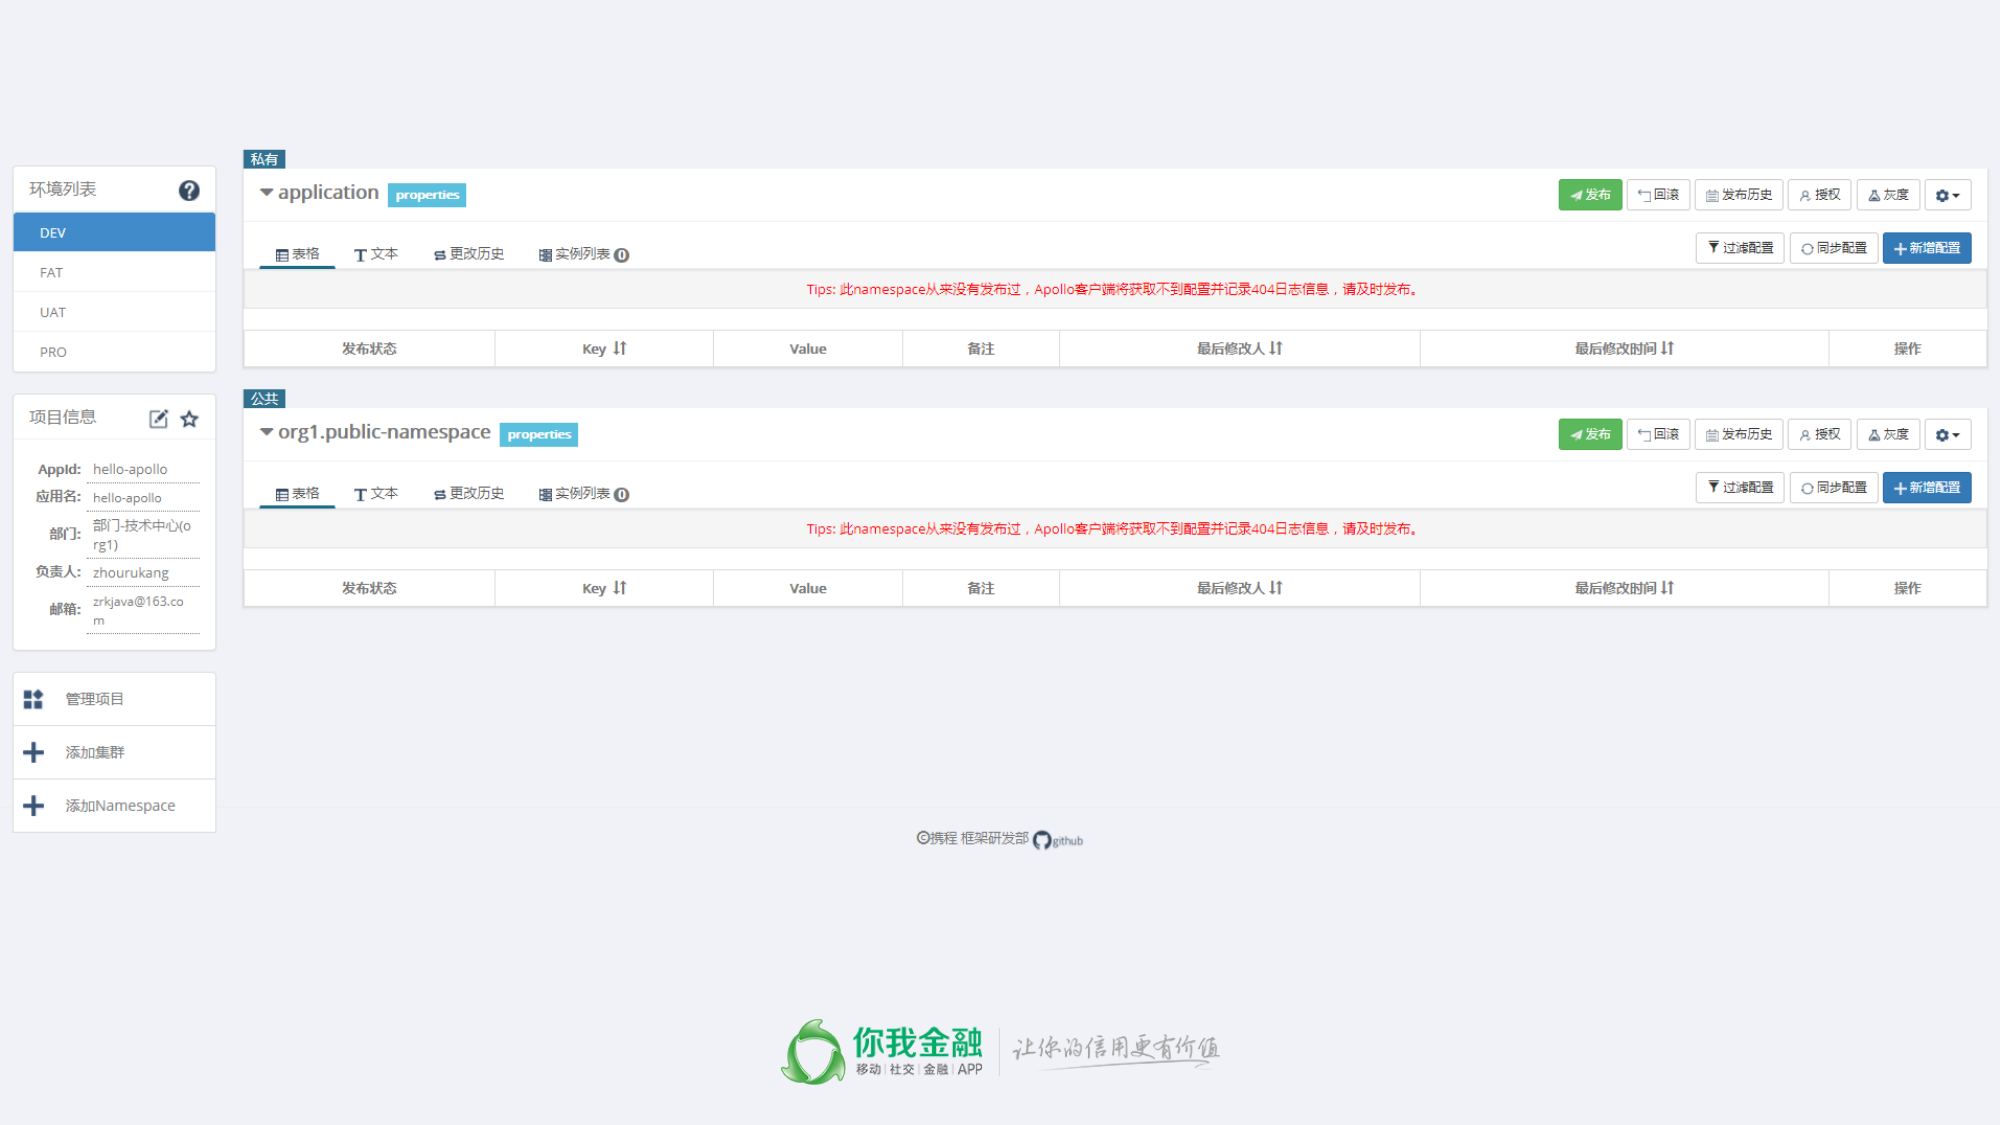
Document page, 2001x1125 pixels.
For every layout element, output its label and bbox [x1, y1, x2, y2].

picture [0, 132, 2000, 859]
picture [780, 1017, 1220, 1087]
